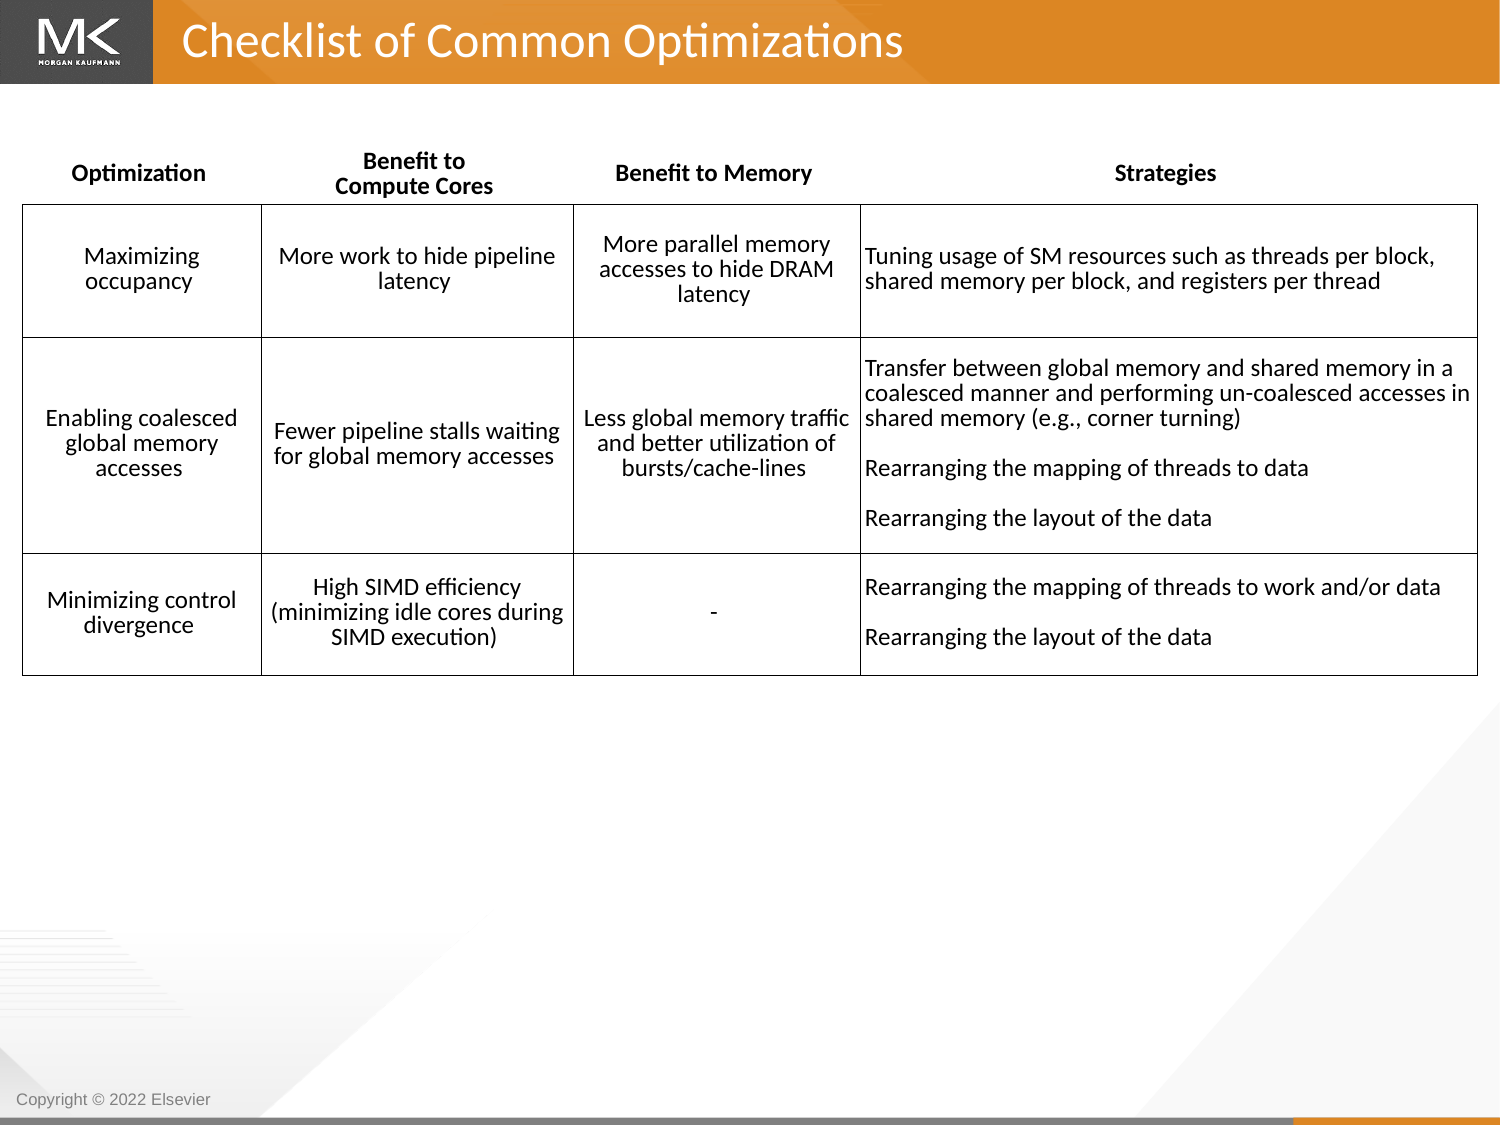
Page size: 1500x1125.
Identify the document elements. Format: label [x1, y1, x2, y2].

table_cell [23, 338, 261, 553]
table_cell [861, 338, 1477, 553]
table_cell [262, 205, 573, 337]
picture [0, 908, 495, 1117]
picture [0, 0, 1500, 84]
table_cell [574, 205, 860, 337]
table_cell [262, 554, 573, 675]
table_cell [861, 205, 1477, 337]
table_cell [861, 554, 1477, 675]
table_cell [23, 205, 261, 337]
table_header [23, 146, 1477, 204]
table_cell [262, 338, 573, 553]
table_cell [574, 554, 860, 675]
list [167, 7, 1461, 82]
table_cell [574, 338, 860, 553]
table_cell [23, 554, 261, 675]
